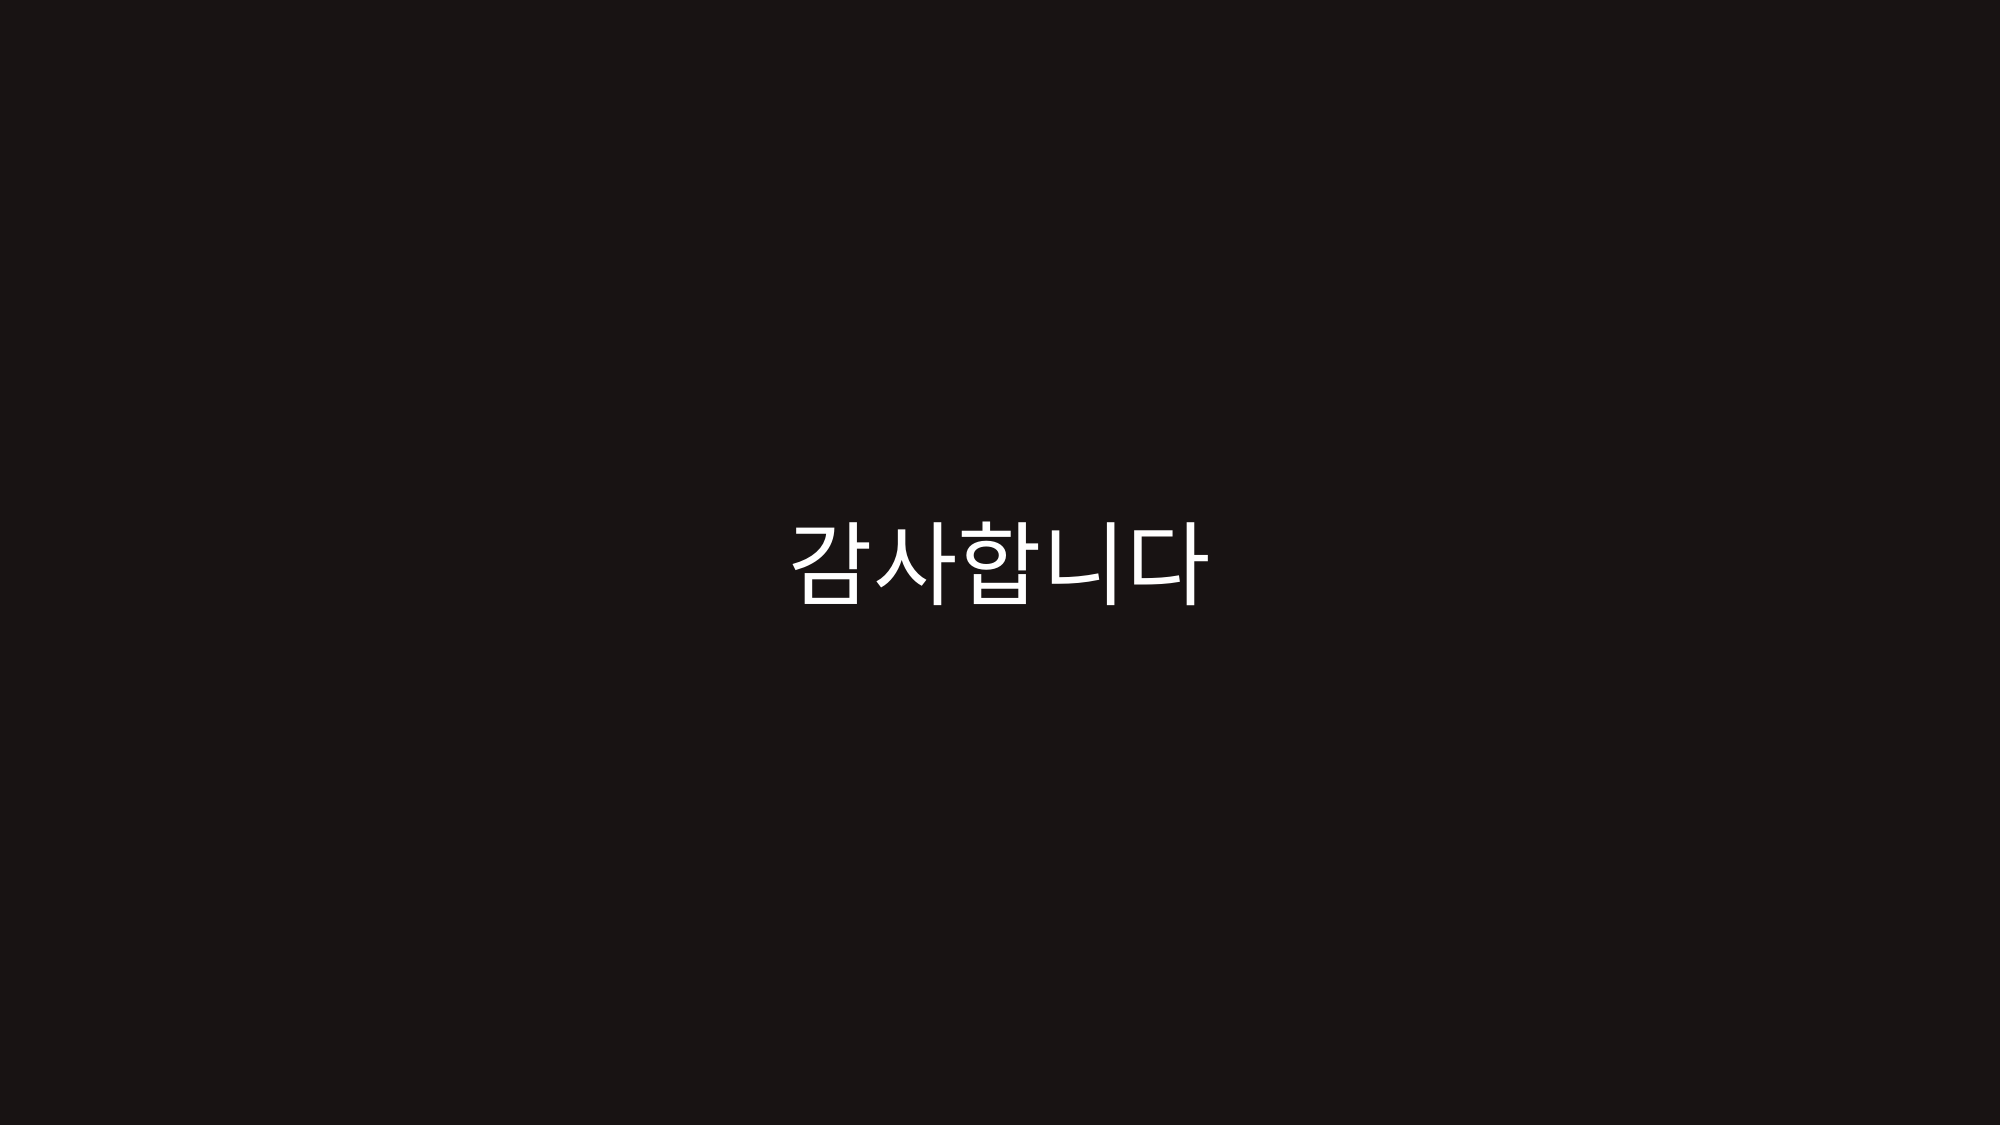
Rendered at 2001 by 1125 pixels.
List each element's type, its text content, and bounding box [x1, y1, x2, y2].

text_box 감사합니다 [773, 499, 1226, 624]
